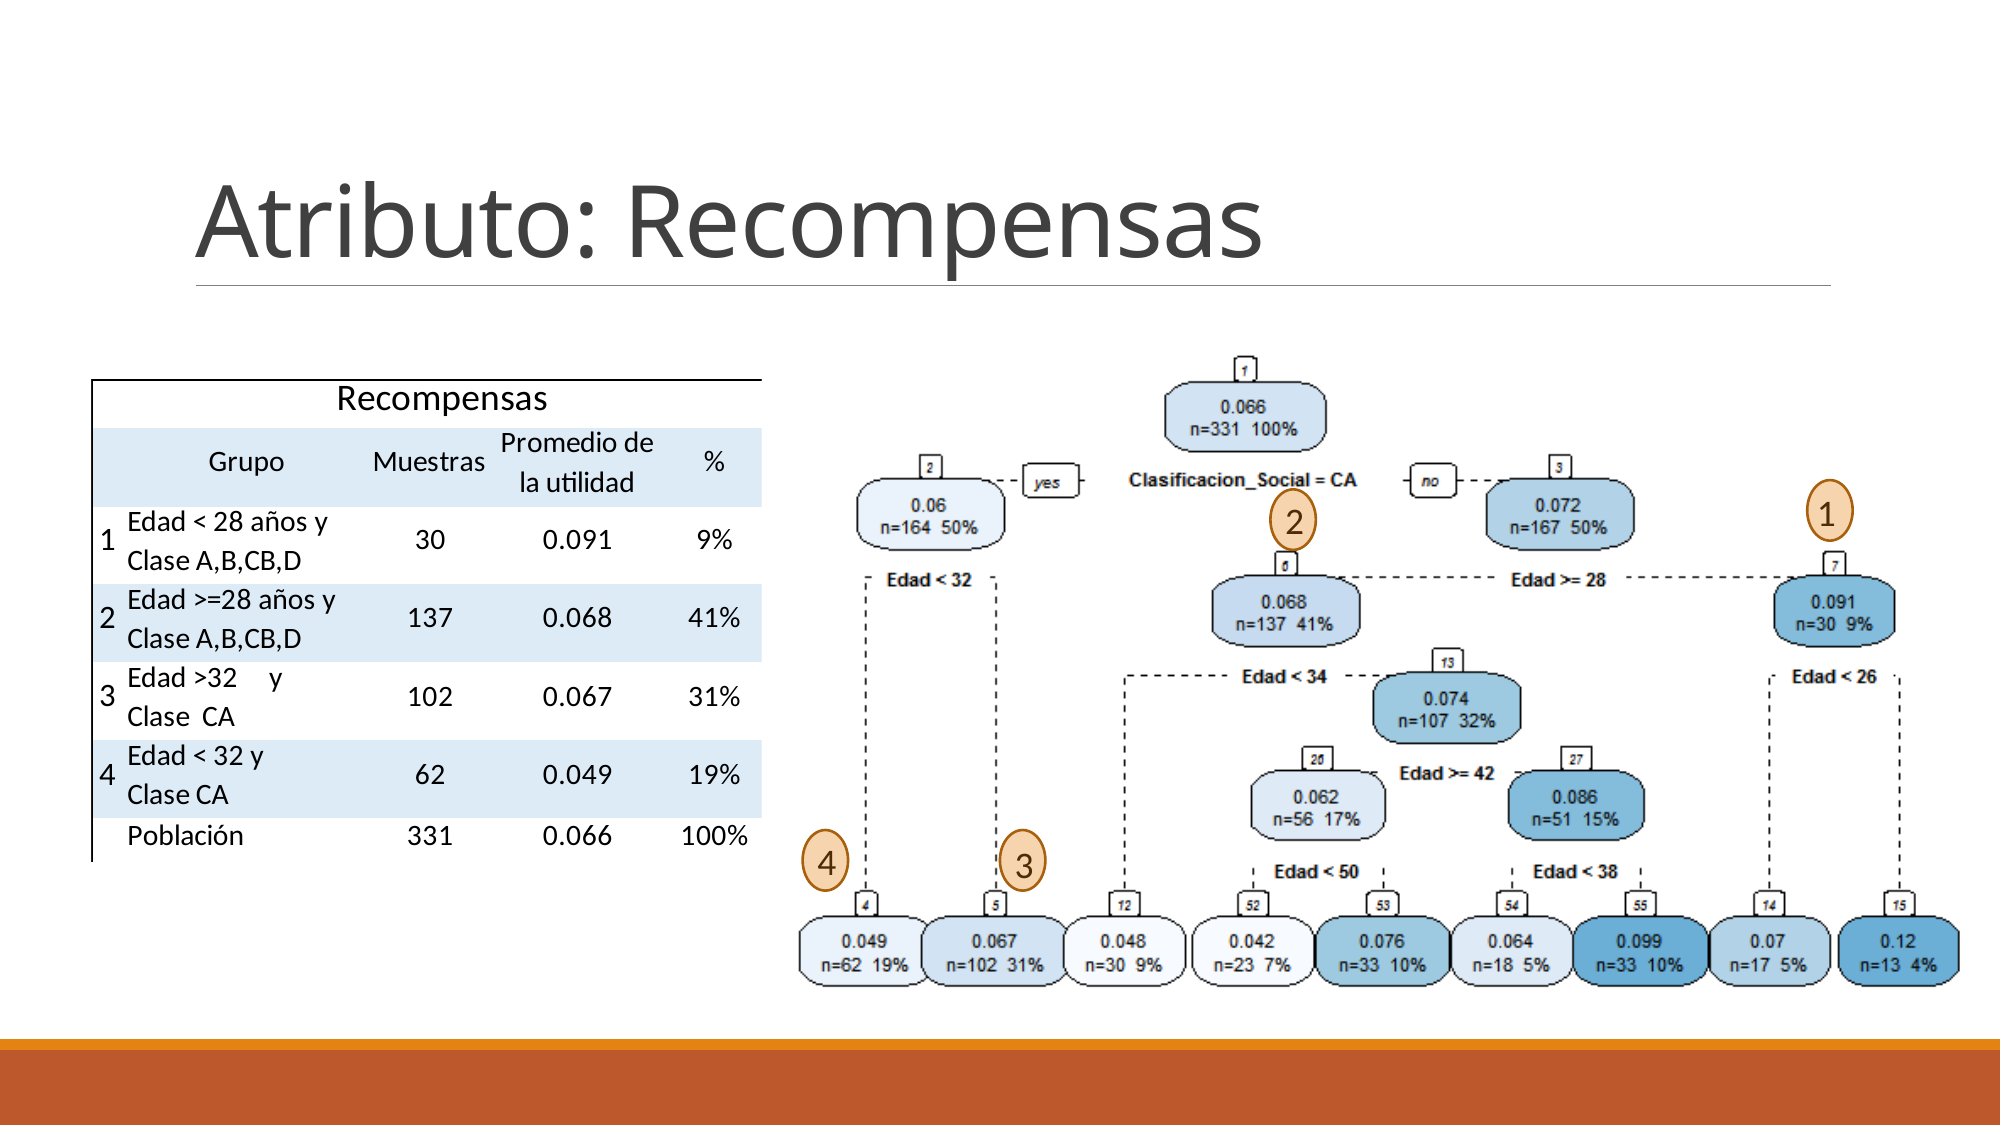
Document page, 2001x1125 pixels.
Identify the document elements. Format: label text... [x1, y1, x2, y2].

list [783, 349, 1965, 994]
title Atributo: Recompensas [180, 47, 1830, 285]
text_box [90, 378, 764, 864]
